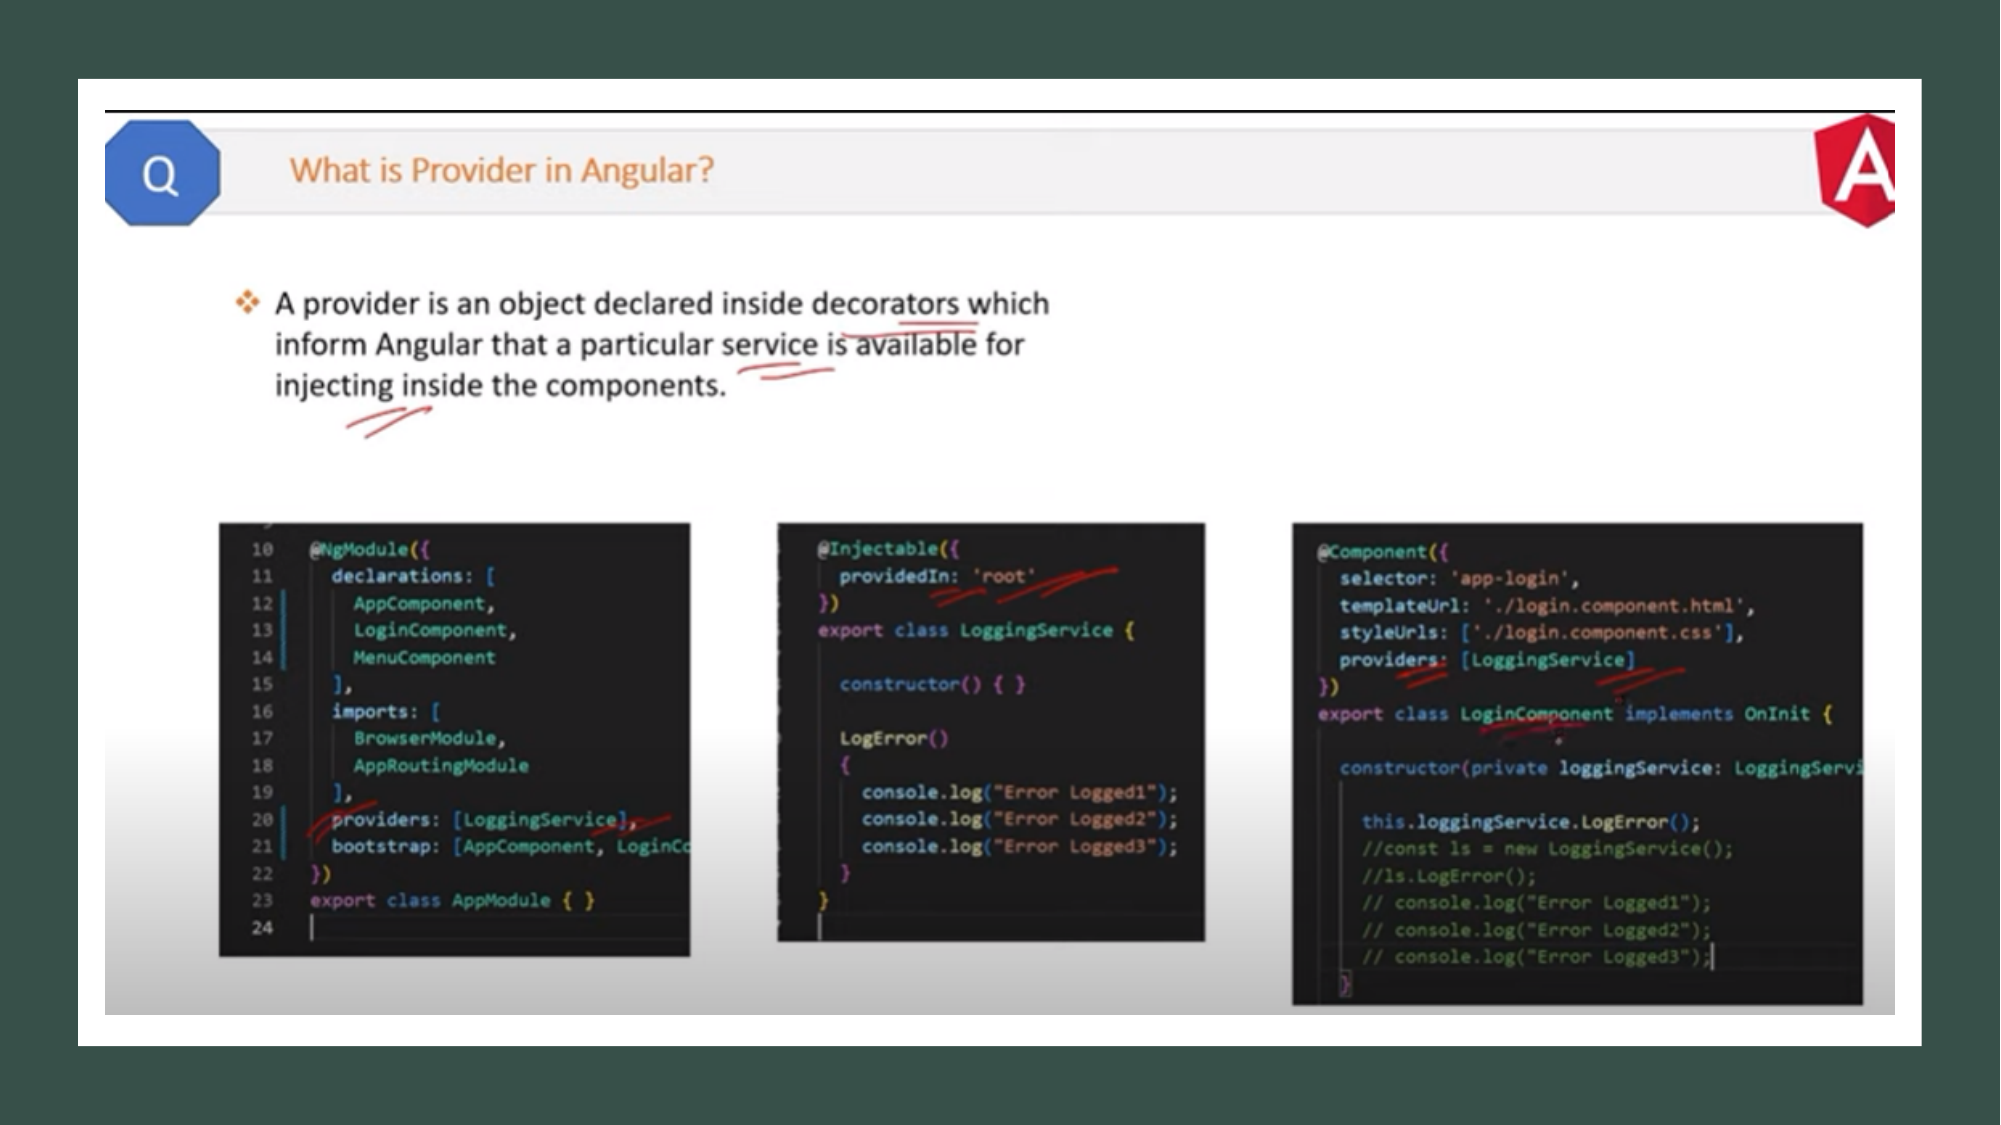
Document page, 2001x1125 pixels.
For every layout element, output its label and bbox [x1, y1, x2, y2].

text_box [0, 0, 2000, 1125]
picture [105, 110, 1895, 1015]
text_box [77, 78, 1923, 1047]
